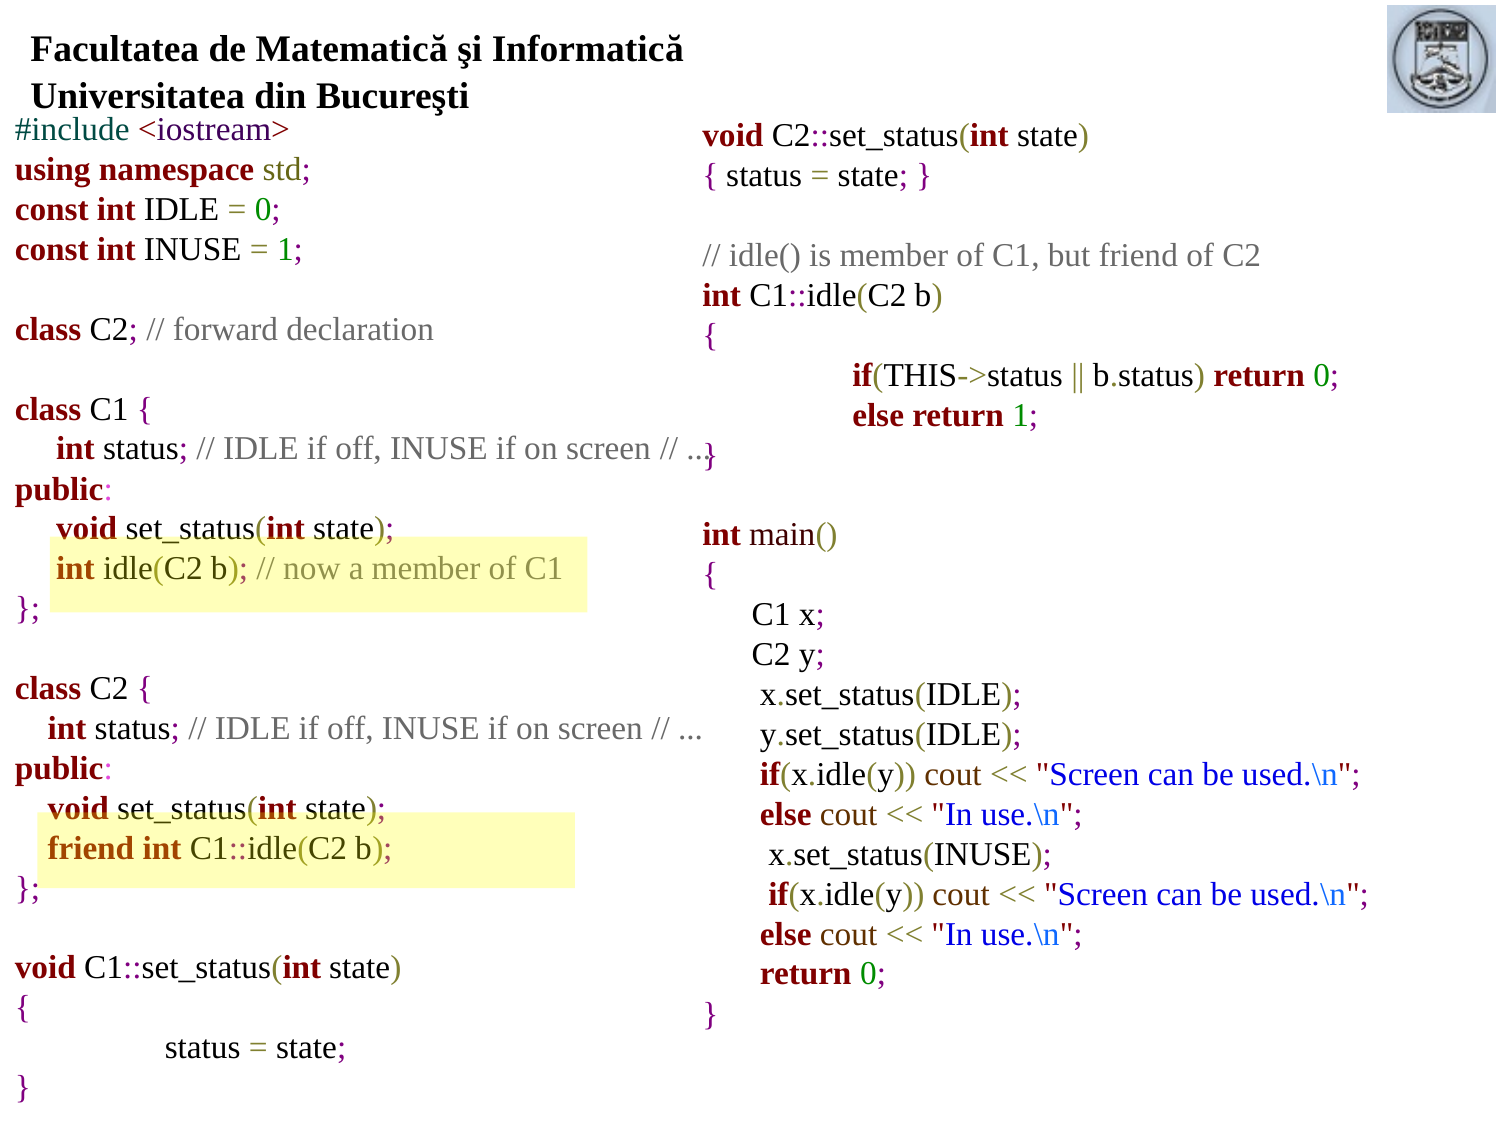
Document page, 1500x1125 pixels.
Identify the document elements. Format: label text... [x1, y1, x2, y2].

text_box Facultatea de Matematică şi Informatică Universitatea din Bucureşti [13, 13, 841, 123]
text_box #include <iostream> using namespace std; const int IDLE = 0; const int INUSE = 1; class C2; // forward declaration class C1 { int status; // IDLE if off, INUSE if on screen // ... public: void set_status(int state); int idle(C2 b); // now a member of C1 }; class C2 { int status; // IDLE if off, INUSE if on screen // ... public: void set_status(int state); friend int C1::idle(C2 b); }; void C1::set_status(int state) { status = state; } [0, 99, 750, 1113]
picture [1387, 4, 1496, 113]
text_box [37, 812, 575, 889]
text_box [49, 536, 588, 613]
text_box void C2::set_status(int state) { status = state; } // idle() is member of C1, but friend of C2 int C1::idle(C2 b) { if(THIS->status || b.status) return 0; else return 1; } int main() { C1 x; C2 y; x.set_status(IDLE); y.set_status(IDLE); if(x.idle(y)) cout << "Screen can be used.\n"; else cout << "In use.\n"; x.set_status(INUSE); if(x.idle(y)) cout << "Screen can be used.\n"; else cout << "In use.\n"; return 0; } [687, 105, 1438, 1039]
